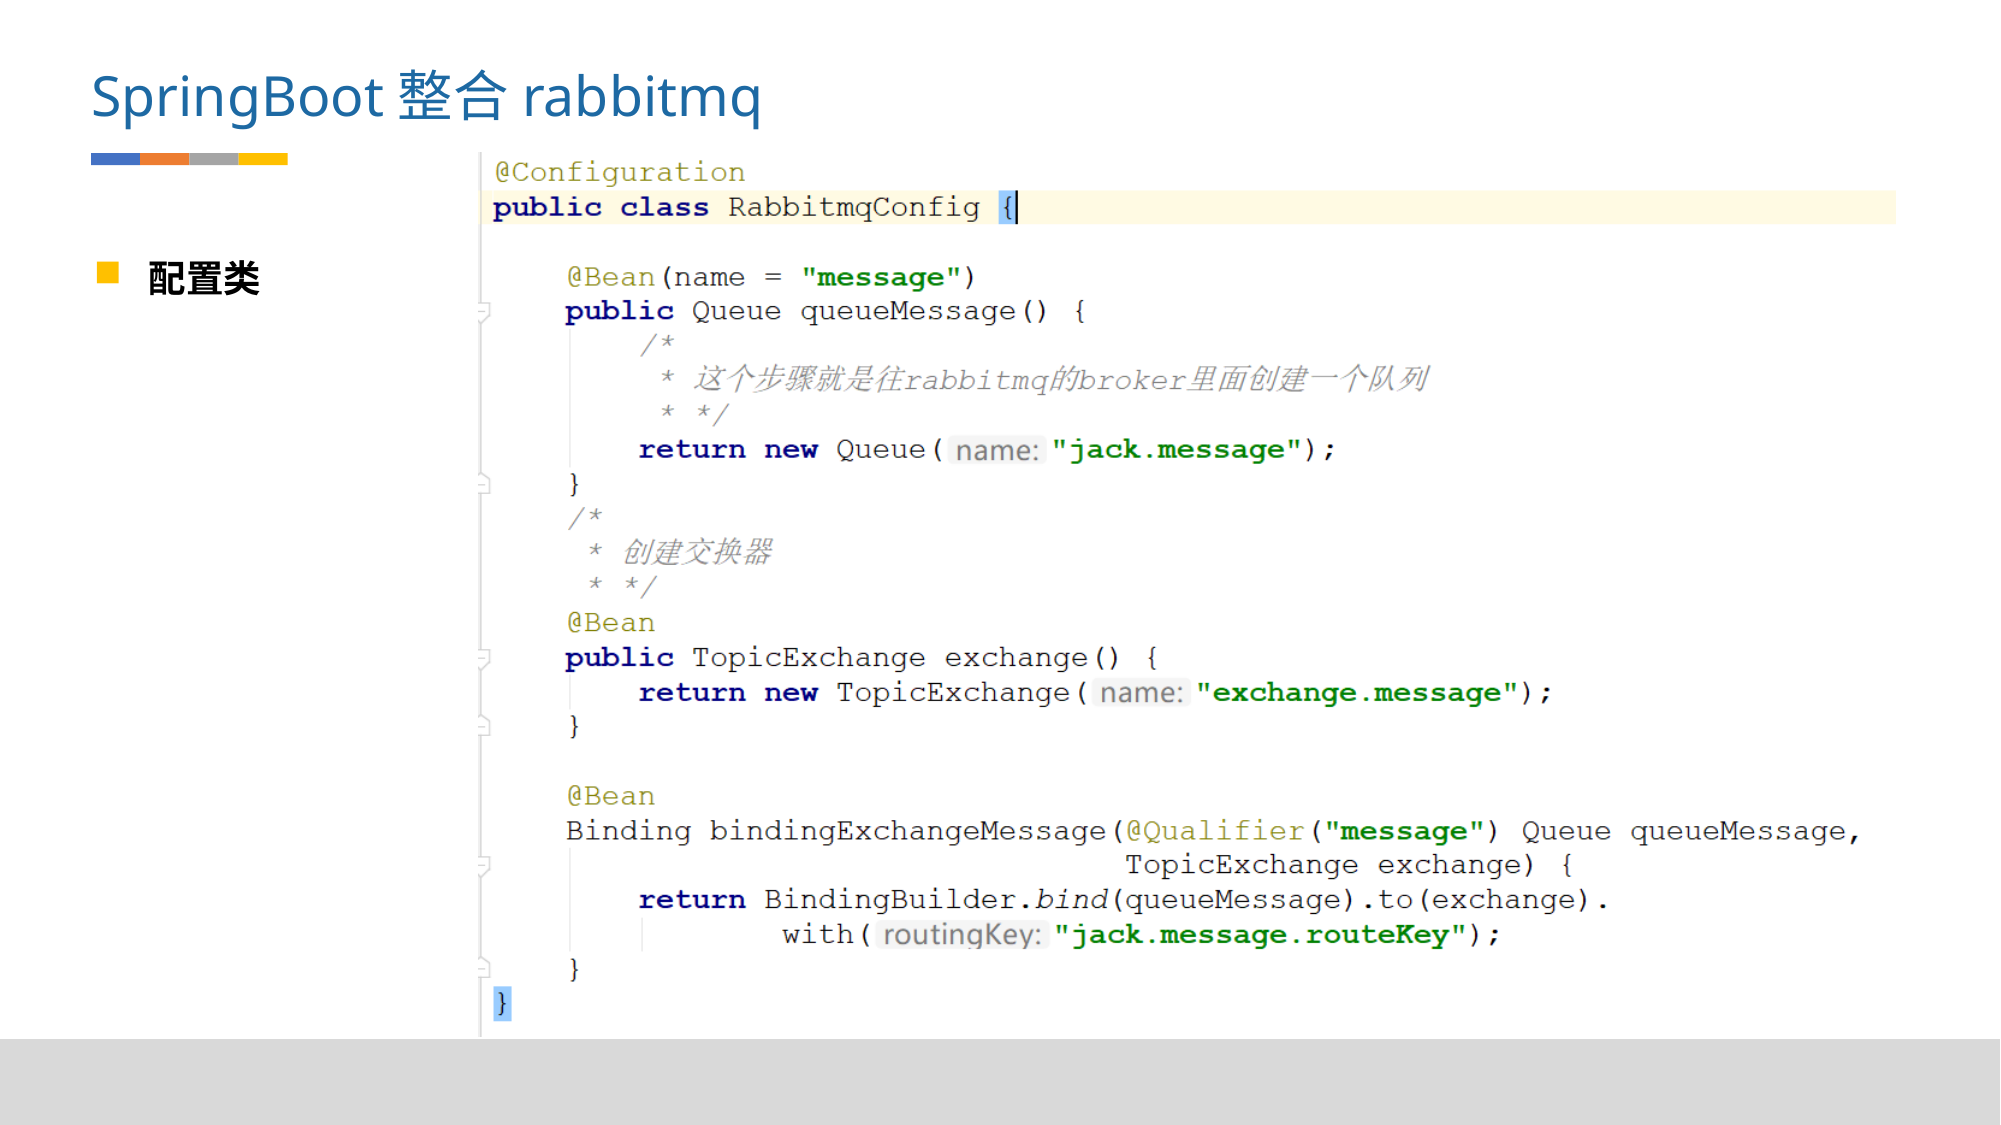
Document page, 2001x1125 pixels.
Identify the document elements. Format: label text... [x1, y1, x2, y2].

text_box 配置类 [79, 224, 276, 308]
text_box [90, 152, 288, 166]
text_box SpringBoot整合rabbitmq [90, 60, 874, 128]
picture [478, 152, 1896, 1037]
